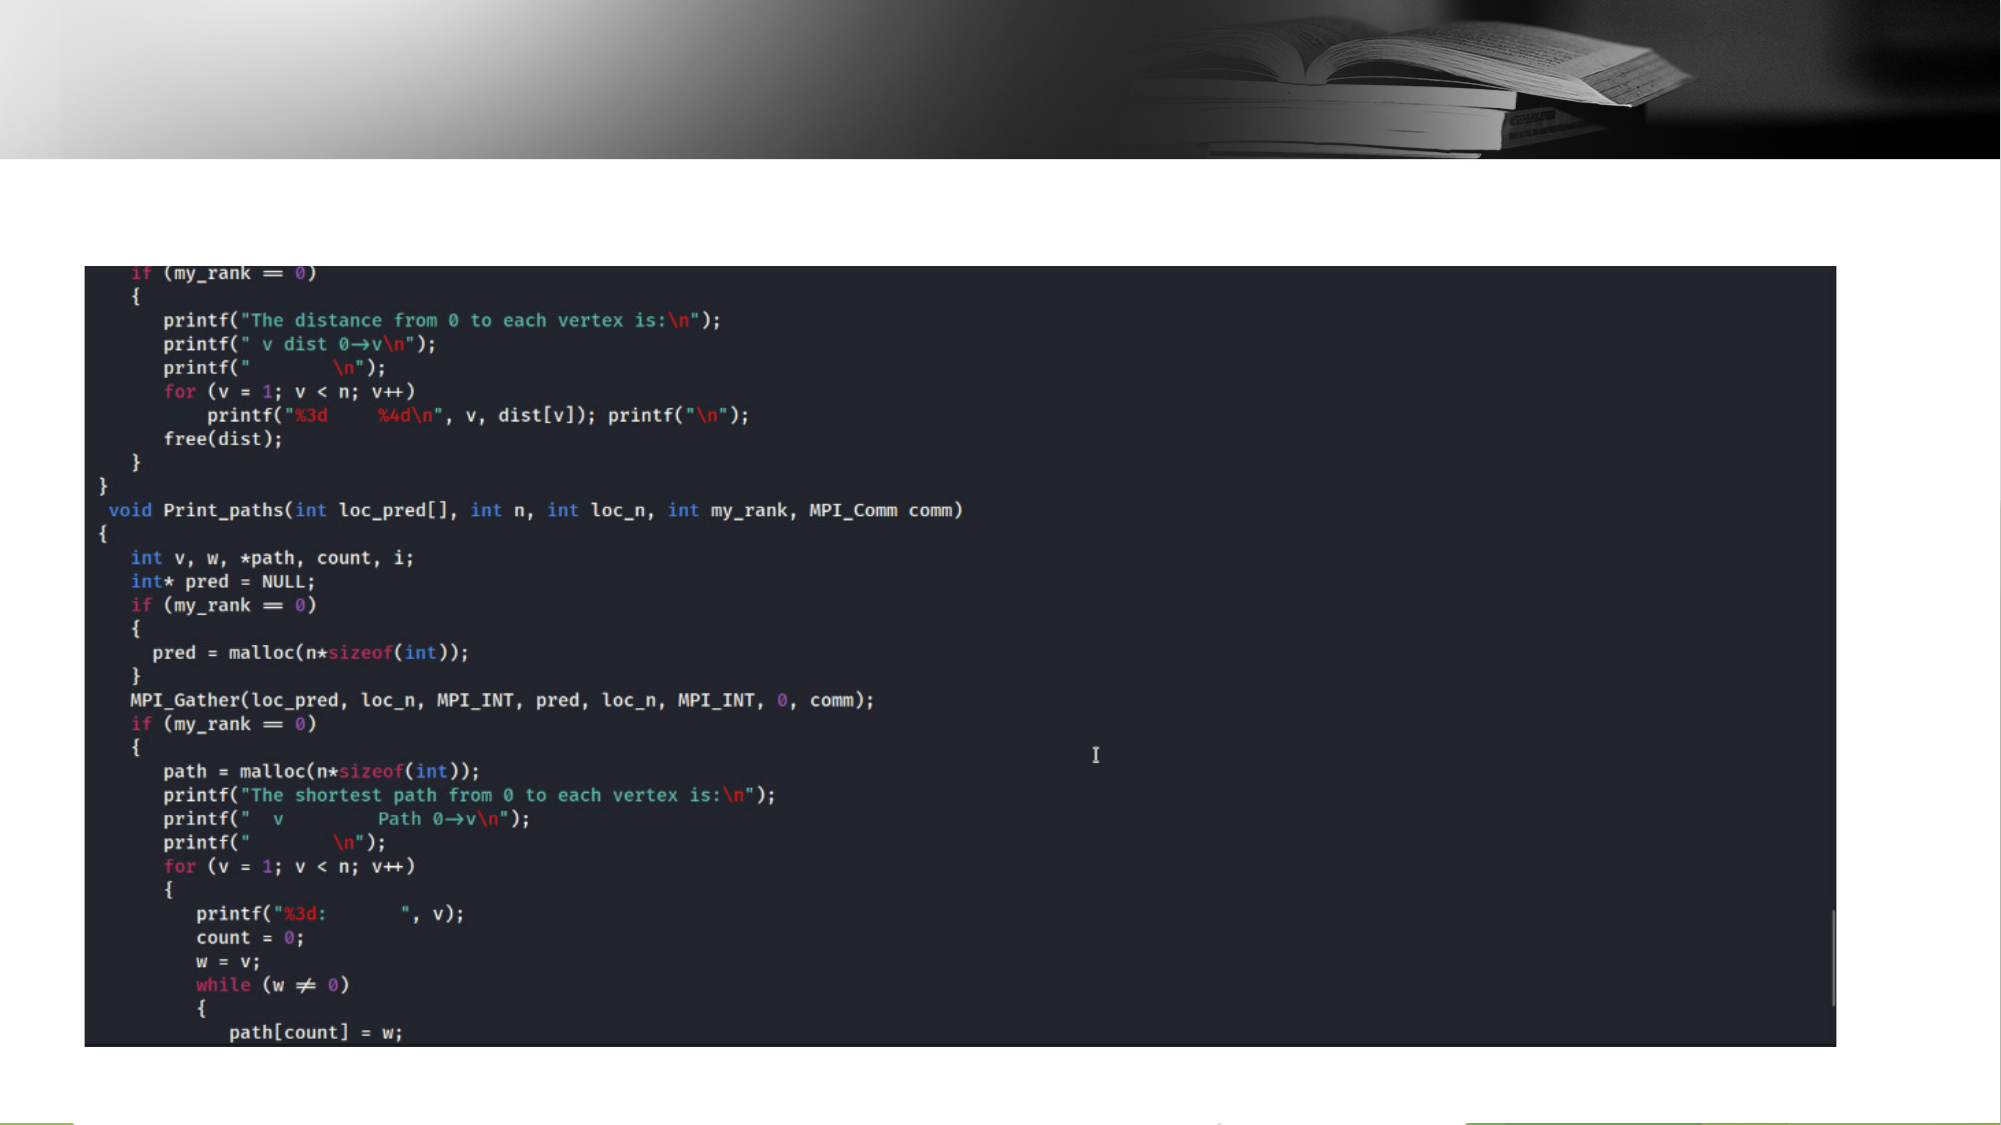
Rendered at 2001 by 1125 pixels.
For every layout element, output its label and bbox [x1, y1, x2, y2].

picture [0, 0, 2000, 1123]
list [84, 265, 1837, 1047]
